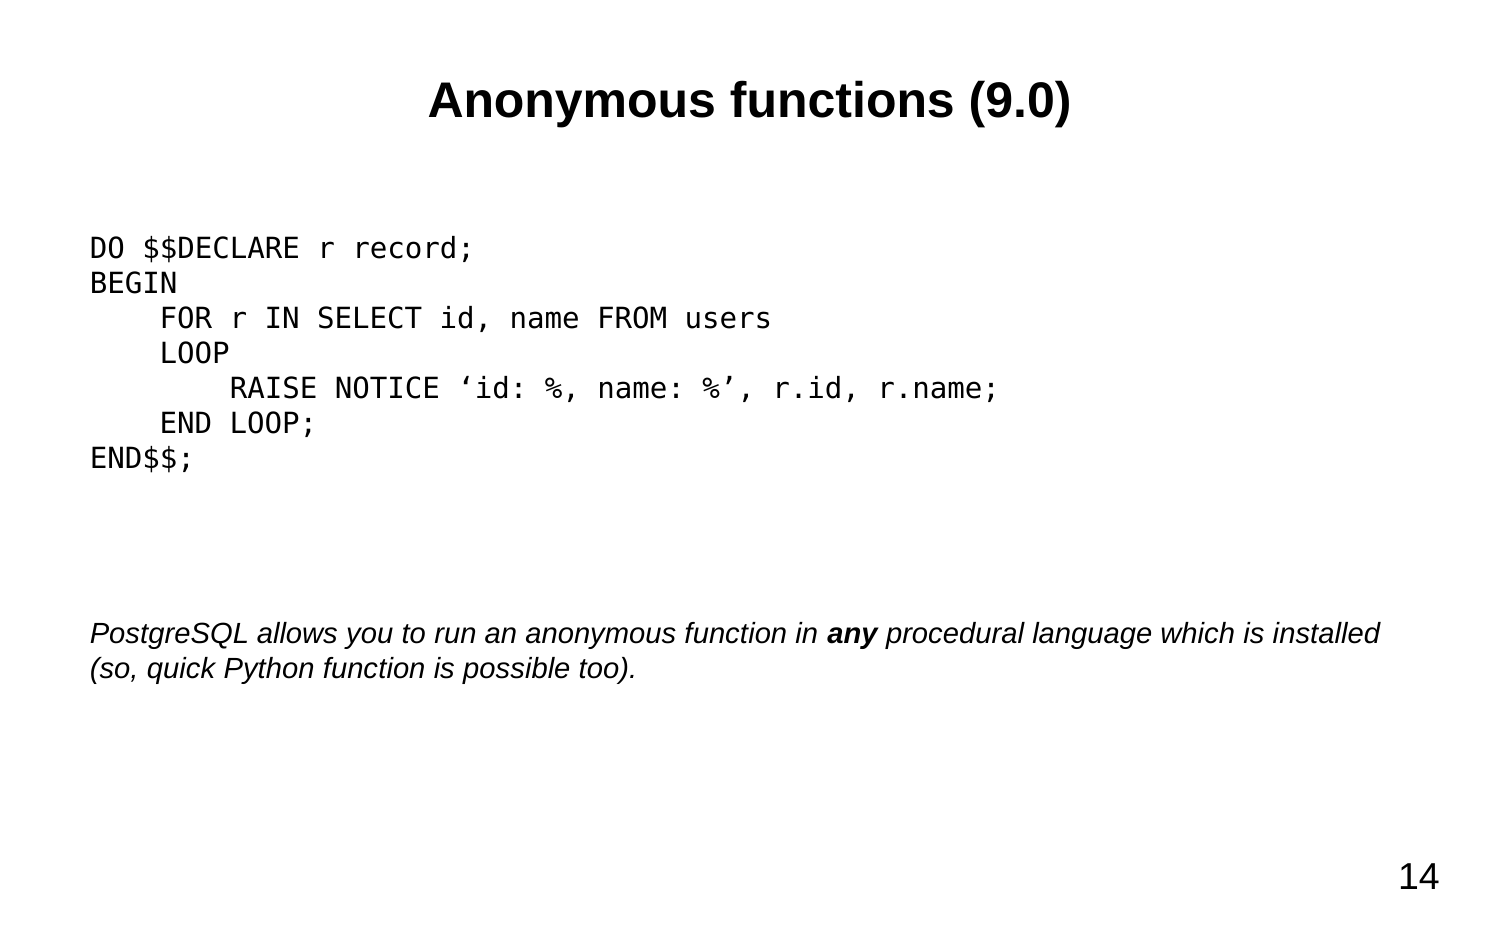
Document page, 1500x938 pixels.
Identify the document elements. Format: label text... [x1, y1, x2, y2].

text_box DO $$DECLARE r record; BEGIN FOR r IN SELECT id, name FROM users LOOP RAISE NOTICE ‘id: %, name: %’, r.id, r.name; END LOOP; END$$; PostgreSQL allows you to run an anonymous function in any procedural language which is installed (so, quick Python function is possible too). [74, 169, 1425, 898]
text_box Anonymous functions (9.0) [74, 37, 1425, 143]
text_box <number> [1383, 844, 1485, 915]
